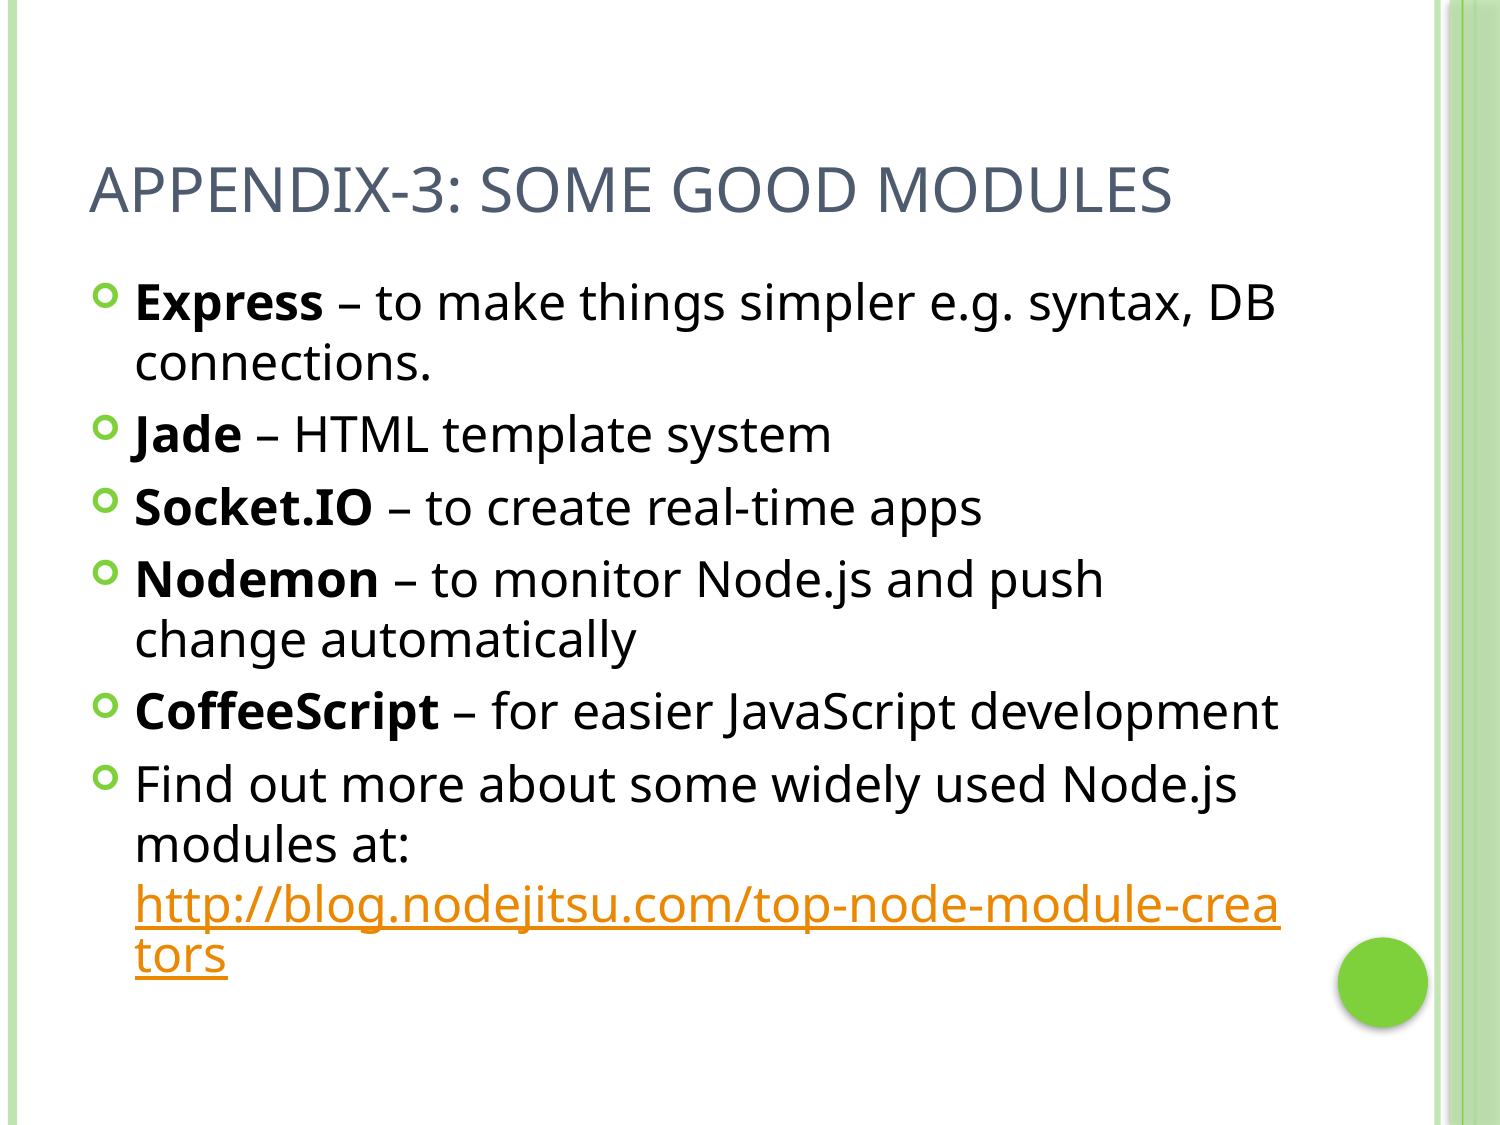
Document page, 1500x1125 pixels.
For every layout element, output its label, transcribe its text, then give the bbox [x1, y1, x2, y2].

list Express – to make things simpler e.g. syntax, DB connections. Jade – HTML template system Socket.IO – to create real-time apps Nodemon – to monitor Node.js and push change automatically CoffeeScript – for easier JavaScript development Find out more about some widely used Node.js modules at: http://blog.nodejitsu.com/top-node-module-creators [75, 262, 1300, 1062]
title Appendix-3: Some Good Modules [75, 45, 1300, 233]
